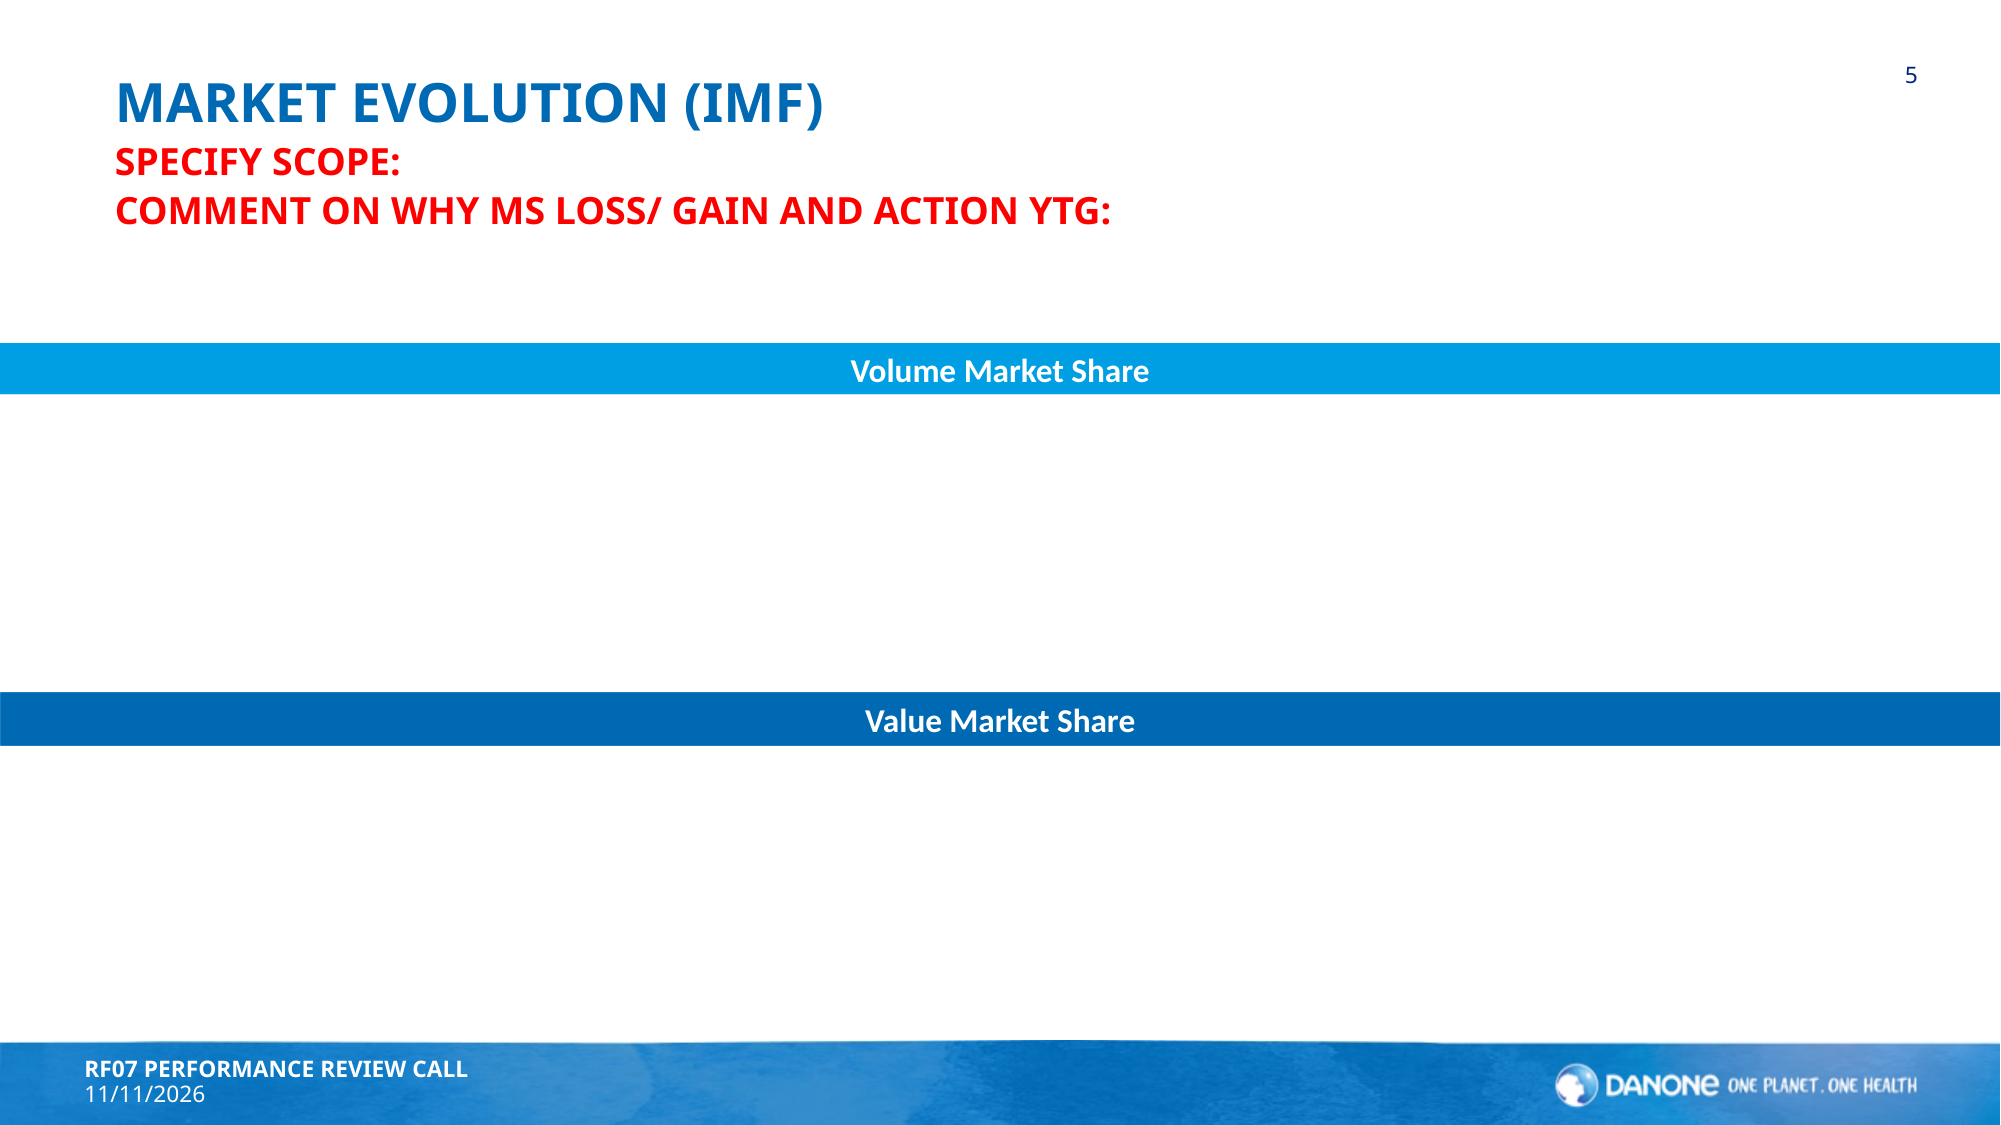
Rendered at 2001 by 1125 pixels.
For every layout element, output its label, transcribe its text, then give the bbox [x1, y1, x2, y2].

picture [0, 1040, 2000, 1125]
footer RF07 PERFORMANCE REVIEW CALL [84, 1059, 760, 1082]
text_box Volume Market Share [0, 343, 2000, 395]
list Specify scope: Comment on why ms loss/ gain and action ytg: [114, 133, 1803, 233]
slide_number 5 [1846, 65, 1918, 87]
title MARKET EVOLUTION (IMF) [114, 7, 1802, 133]
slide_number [84, 1082, 760, 1111]
text_box Value Market Share [0, 692, 2000, 746]
